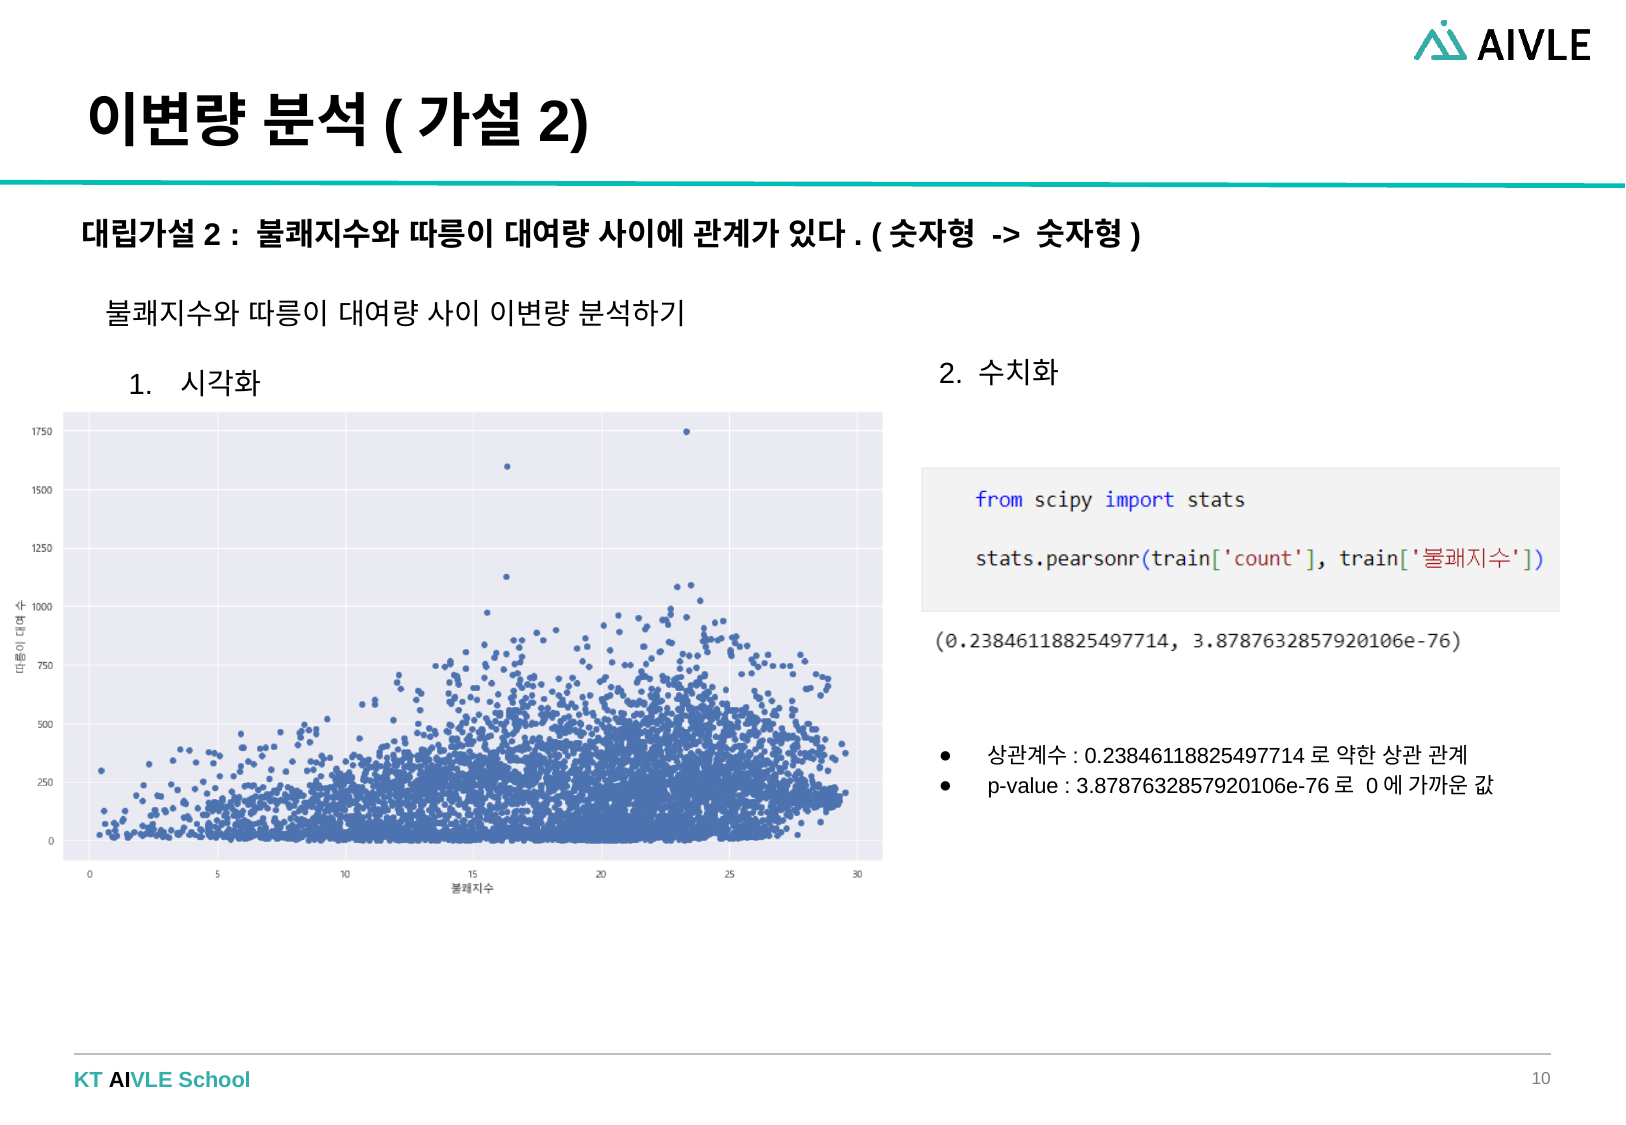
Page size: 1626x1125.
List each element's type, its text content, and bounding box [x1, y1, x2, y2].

picture [0, 404, 898, 899]
picture [1414, 20, 1590, 60]
picture [912, 463, 1561, 678]
text_box 상관계수: 0.23846118825497714로 약한 상관 관계 p-value : 3.8787632857920106e-76로 0에 가까운 값 [902, 722, 1596, 814]
text_box 대립가설2 : 불쾌지수와 따릉이 대여량 사이에 관계가 있다. (숫자형 -> 숫자형) [66, 199, 1402, 267]
text_box 2. 수치화 [923, 339, 1436, 405]
text_box 불쾌지수와 따릉이 대여량 사이 이변량 분석하기 시각화 [90, 279, 1395, 722]
title 이변량 분석(가설2) [70, 83, 1318, 181]
